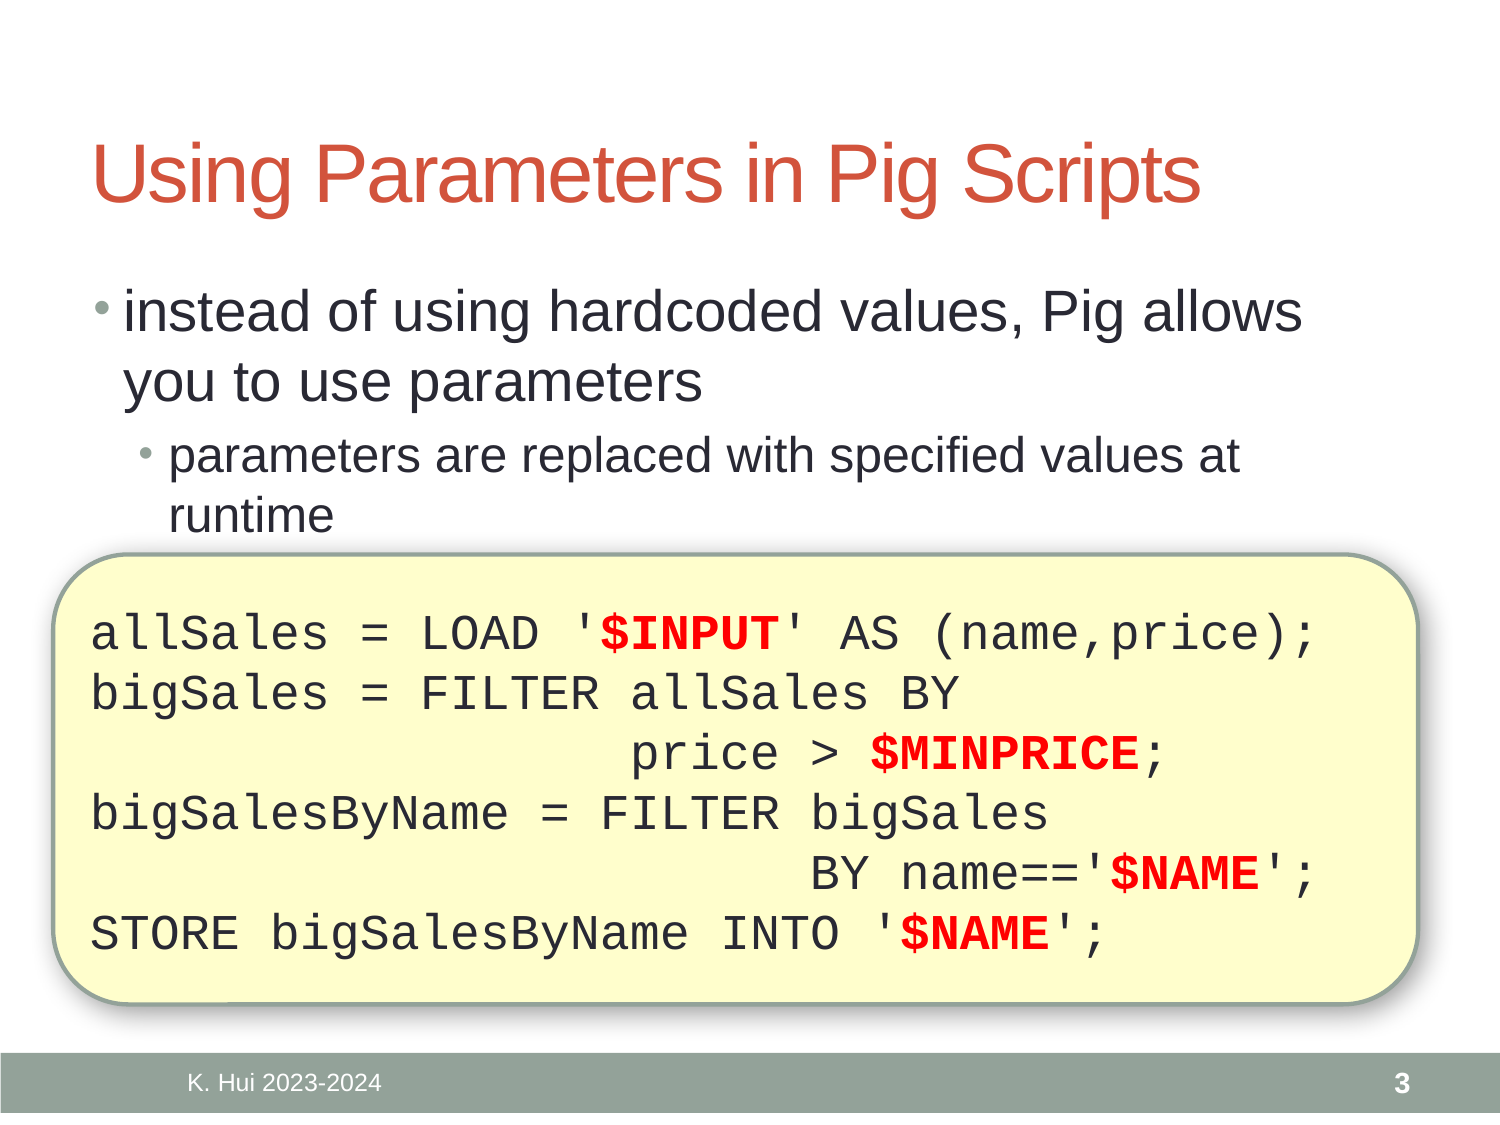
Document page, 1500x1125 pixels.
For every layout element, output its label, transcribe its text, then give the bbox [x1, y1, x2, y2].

title Using Parameters in Pig Scripts [75, 87, 1425, 250]
list instead of using hardcoded values, Pig allows you to use parameters parameters are replaced with specified values at runtime [78, 265, 1419, 555]
footer K. Hui 2023-2024 [75, 1054, 494, 1109]
slide_number 3 [1250, 1054, 1426, 1109]
text_box allSales = LOAD '$INPUT' AS (name,price); bigSales = FILTER allSales BY price > $MINPRICE; bigSalesByName = FILTER bigSales BY name=='$NAME'; STORE bigSalesByName INTO '$NAME'; [50, 552, 1421, 1007]
